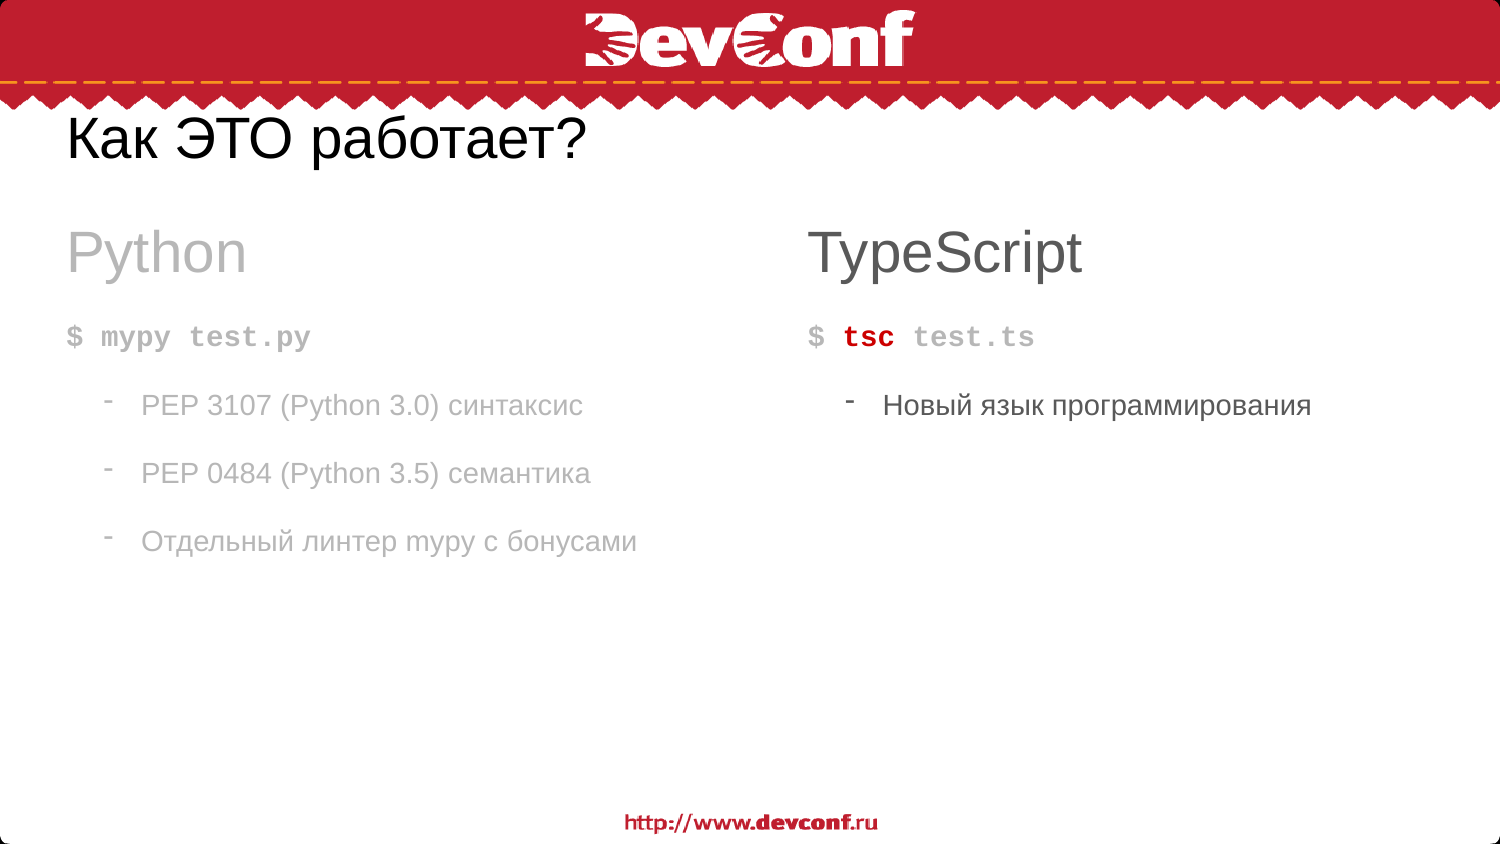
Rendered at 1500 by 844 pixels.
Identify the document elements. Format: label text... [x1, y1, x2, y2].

title Как ЭТО работает? [51, 85, 1449, 180]
list Python $ mypy test.py PEP 3107 (Python 3.0) синтаксис PEP 0484 (Python 3.5) семантика Отдельный линтер mypy с бонусами [51, 189, 708, 750]
list TypeScript $ tsc test.ts Новый язык программирования [792, 189, 1449, 750]
picture [0, 0, 1500, 844]
